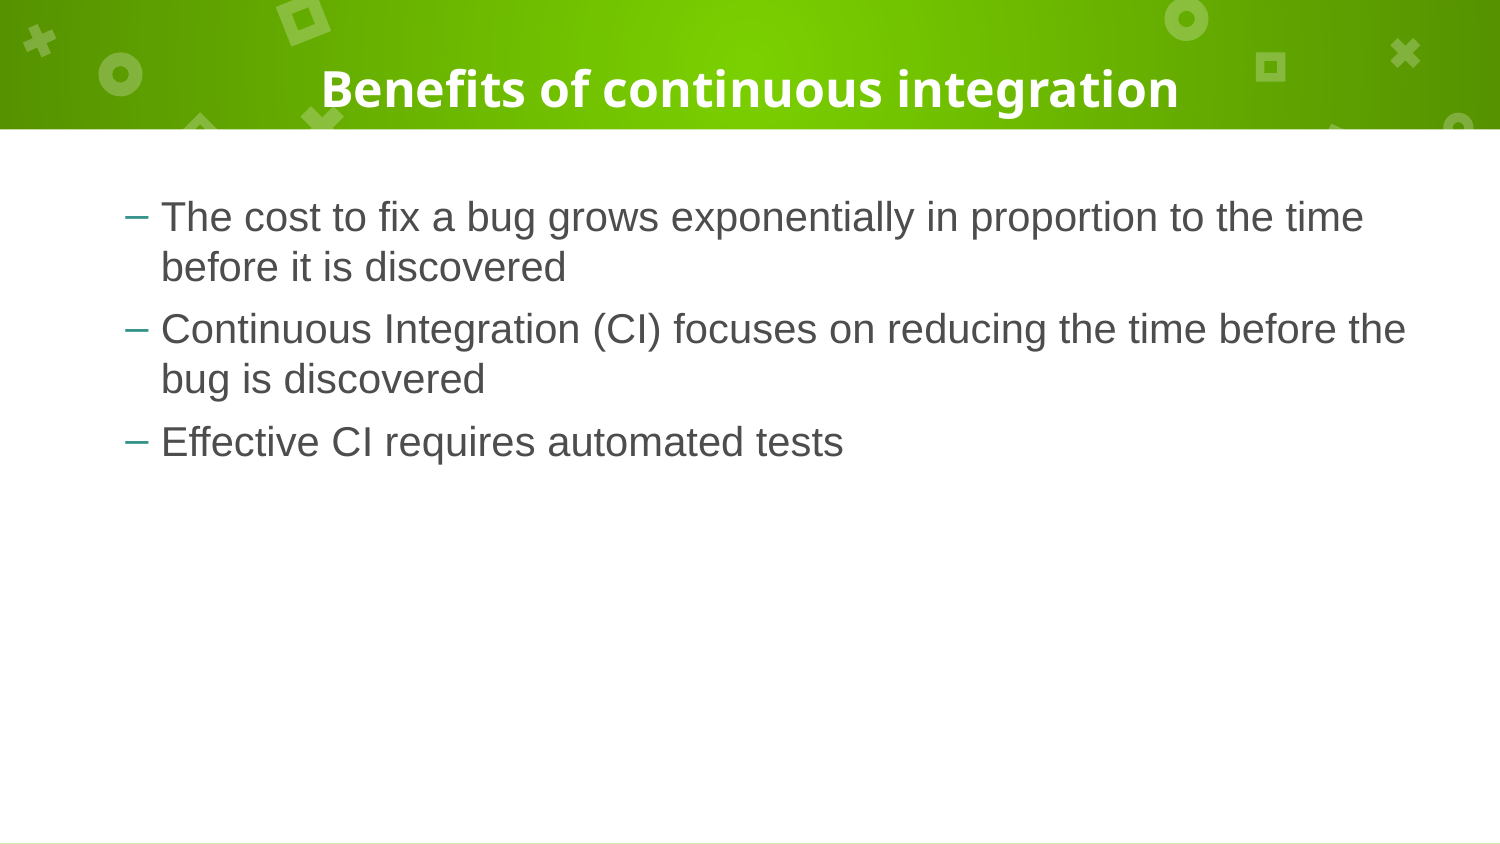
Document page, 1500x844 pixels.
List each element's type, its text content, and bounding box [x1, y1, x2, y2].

text_box The cost to fix a bug grows exponentially in proportion to the time before it is discovered Continuous Integration (CI) focuses on reducing the time before the bug is discovered Effective CI requires automated tests [74, 174, 1425, 480]
title Benefits of continuous integration [142, 0, 1358, 174]
